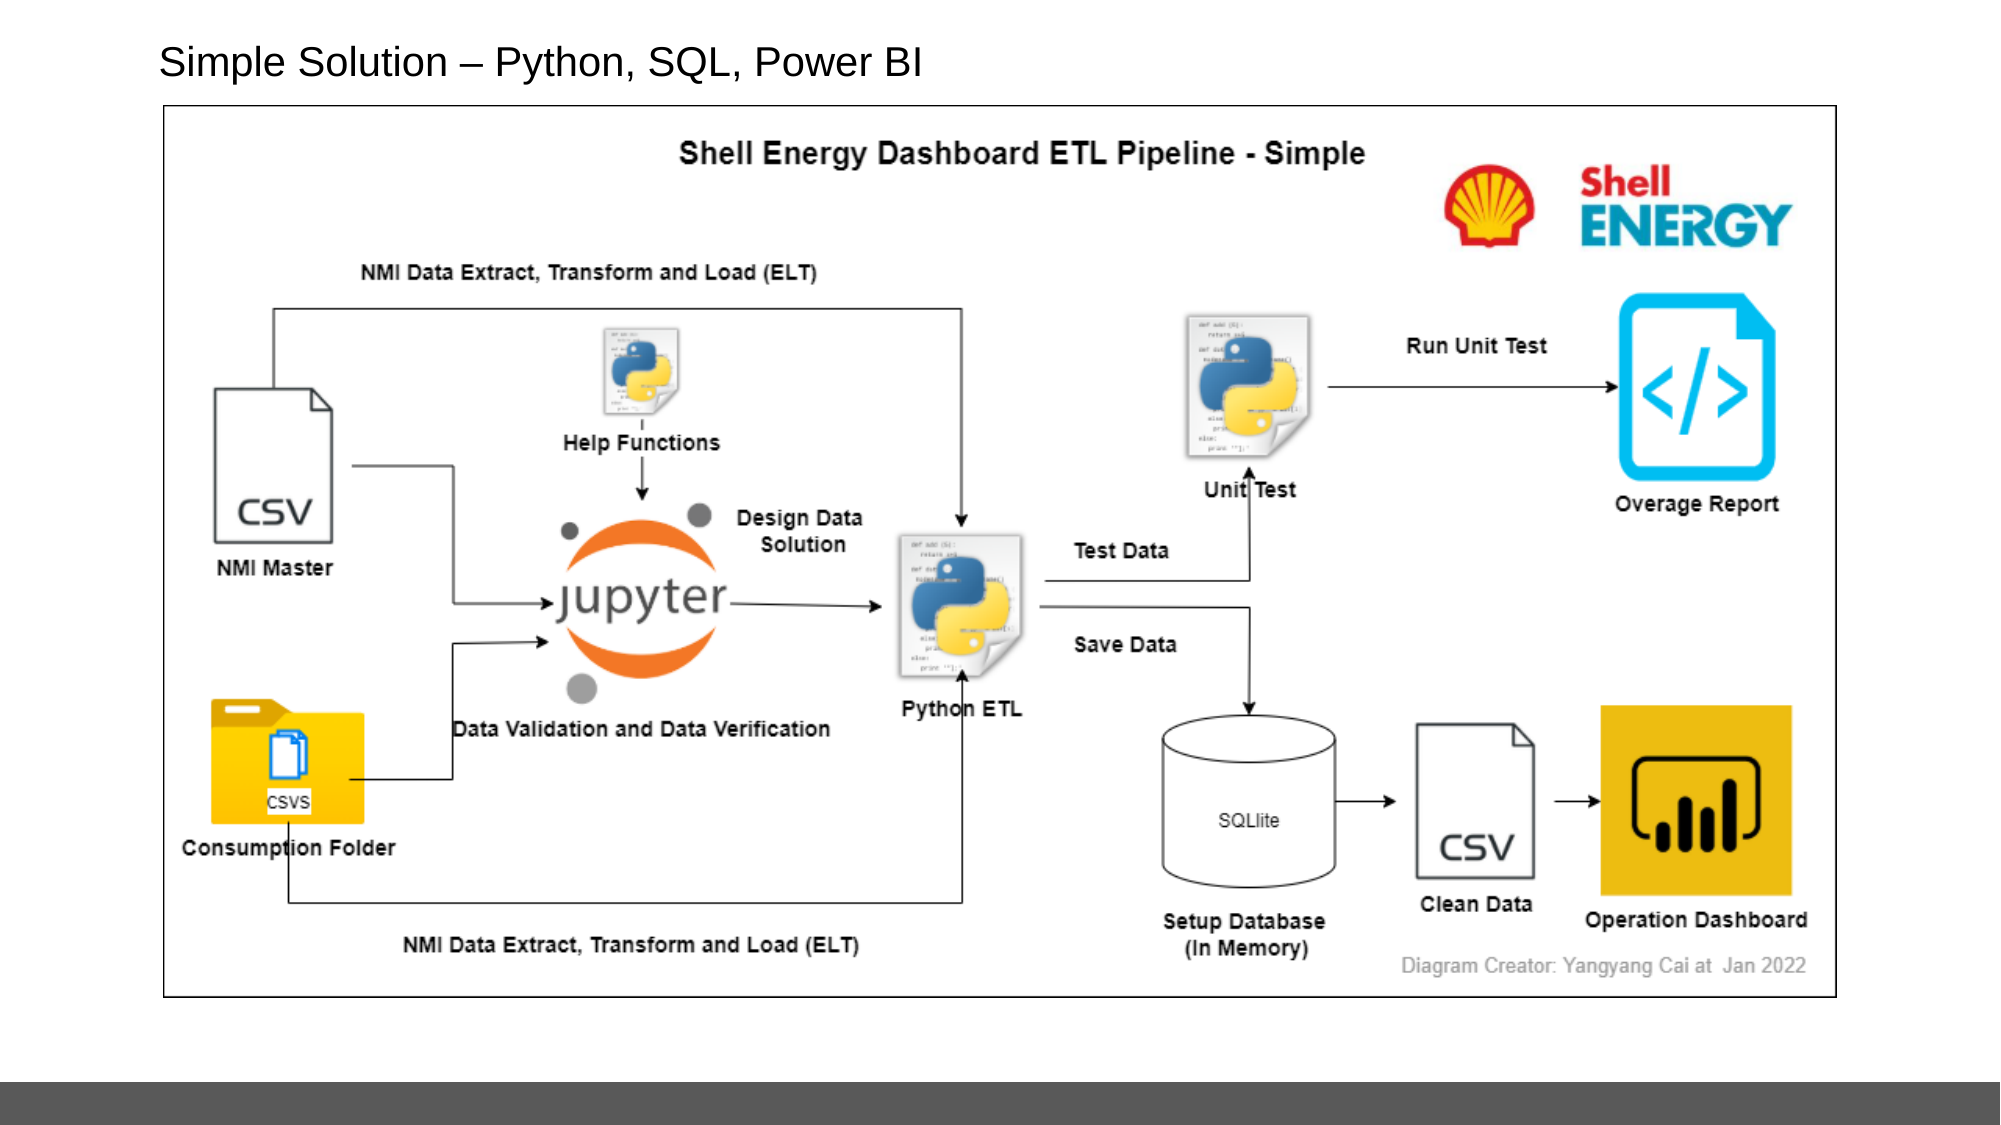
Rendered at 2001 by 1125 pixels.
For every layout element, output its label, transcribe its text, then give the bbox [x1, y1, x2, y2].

text_box Simple Solution – Python, SQL, Power BI [144, 27, 1023, 93]
picture [163, 105, 1837, 998]
